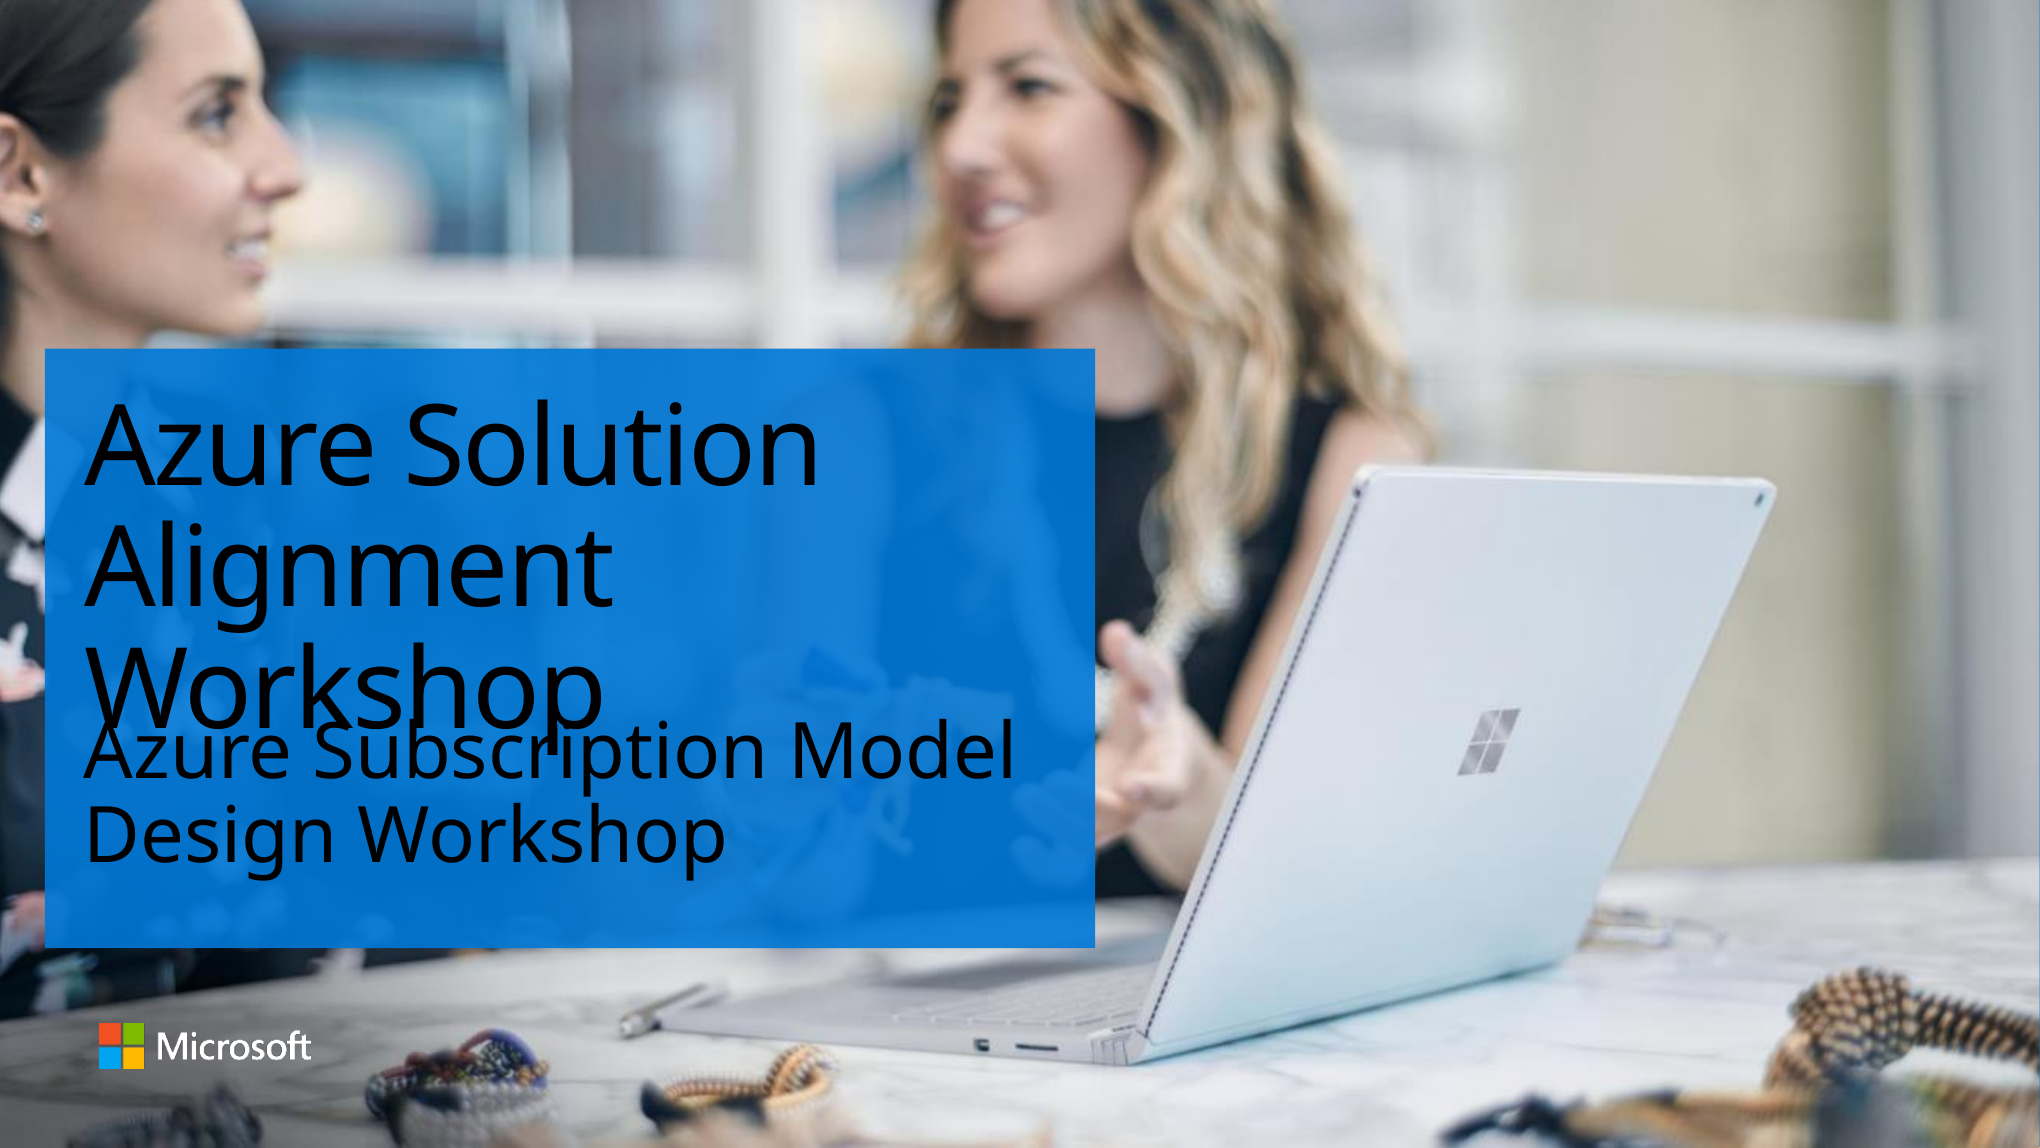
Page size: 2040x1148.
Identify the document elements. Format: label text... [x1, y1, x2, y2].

title Azure Solution Alignment Workshop [60, 373, 1083, 674]
picture [0, 0, 2040, 1148]
list Azure Subscription Model Design Workshop [60, 693, 1133, 979]
